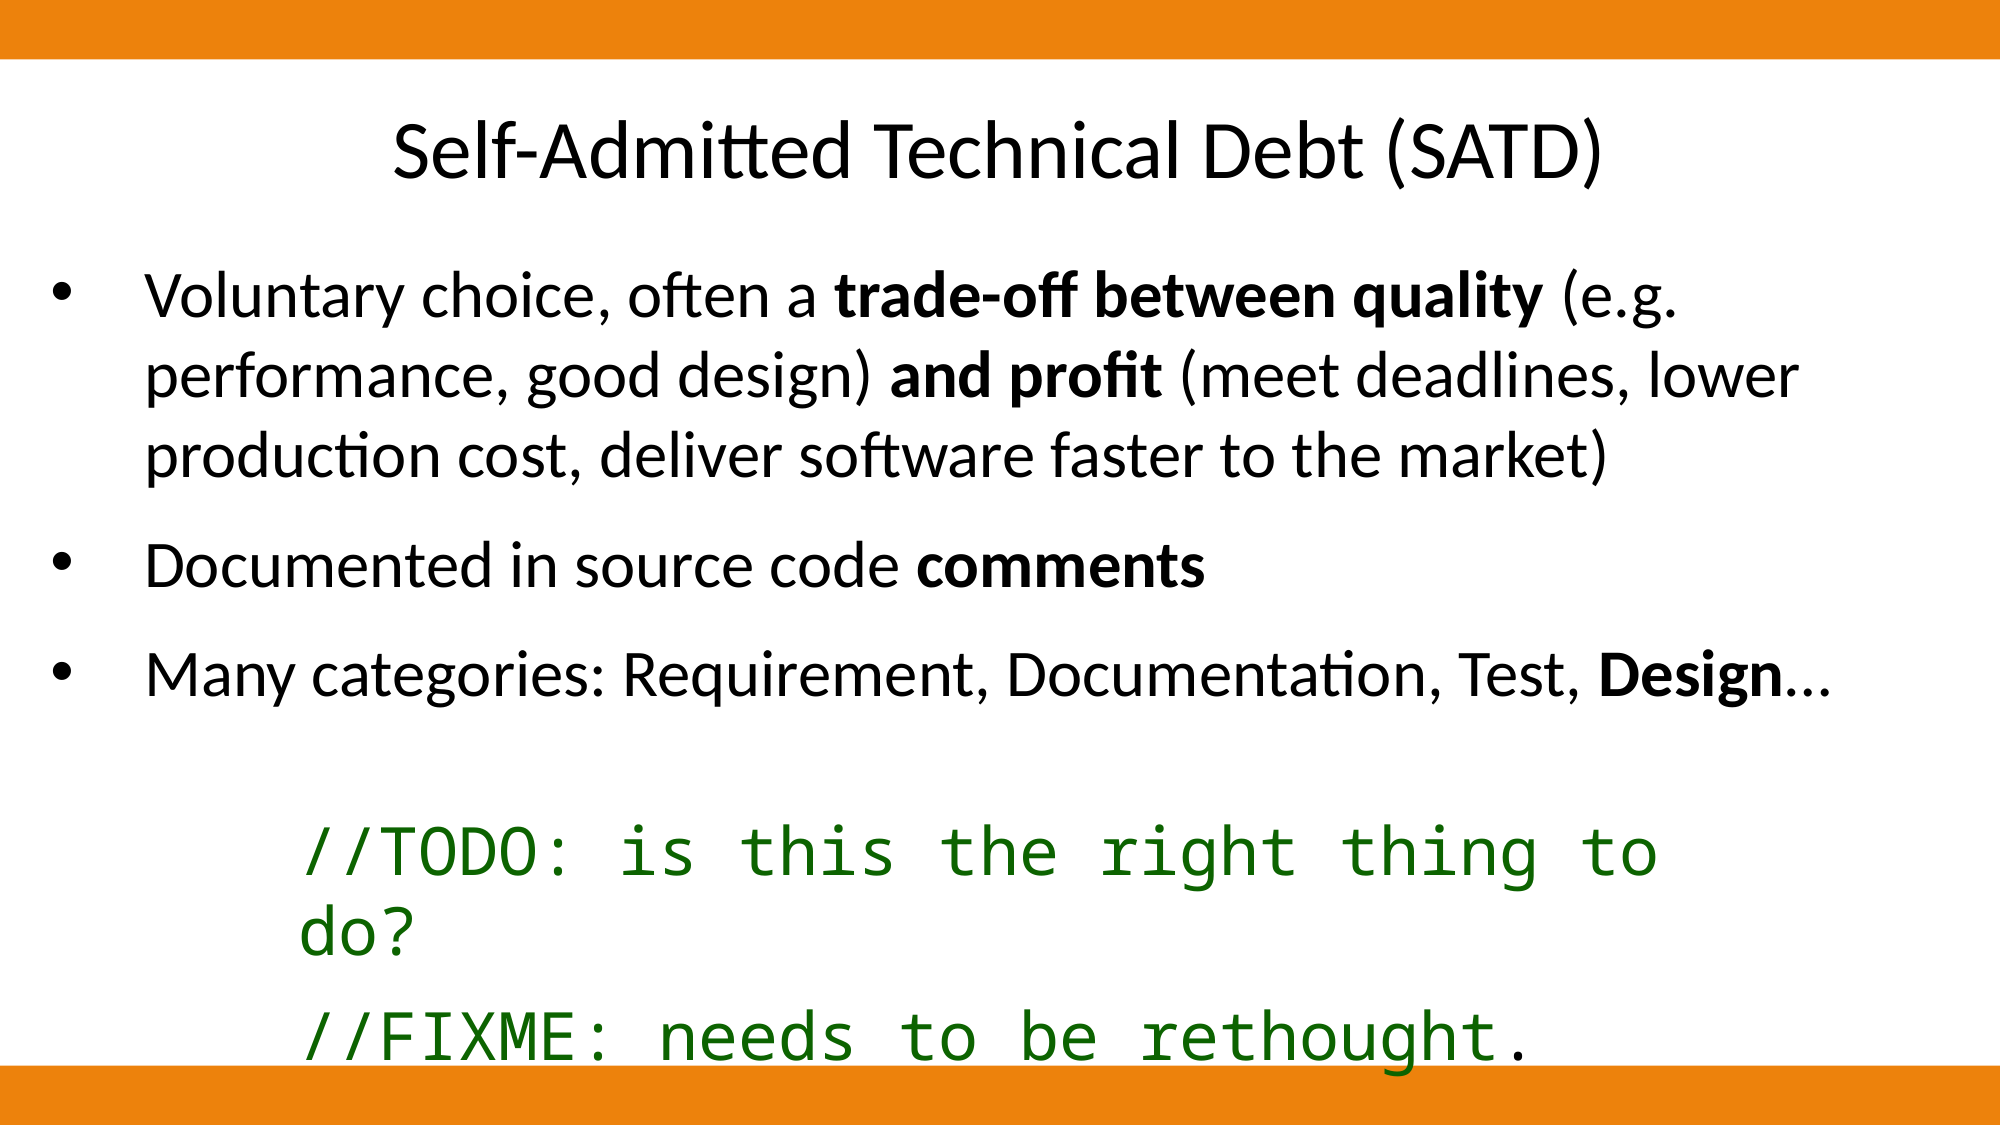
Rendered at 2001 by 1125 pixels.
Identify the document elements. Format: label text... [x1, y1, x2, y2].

text_box Voluntary choice, often a trade-off between quality (e.g. performance, good design) and profit (meet deadlines, lower production cost, deliver software faster to the market) Documented in source code comments Many categories: Requirement, Documentation, Test, Design… [35, 243, 1965, 718]
text_box [0, 1064, 2000, 1125]
text_box Self-Admitted Technical Debt (SATD) [377, 87, 1622, 203]
text_box [0, 0, 2000, 60]
text_box //TODO: is this the right thing to do? //FIXME: needs to be rethought. [284, 801, 1716, 1081]
